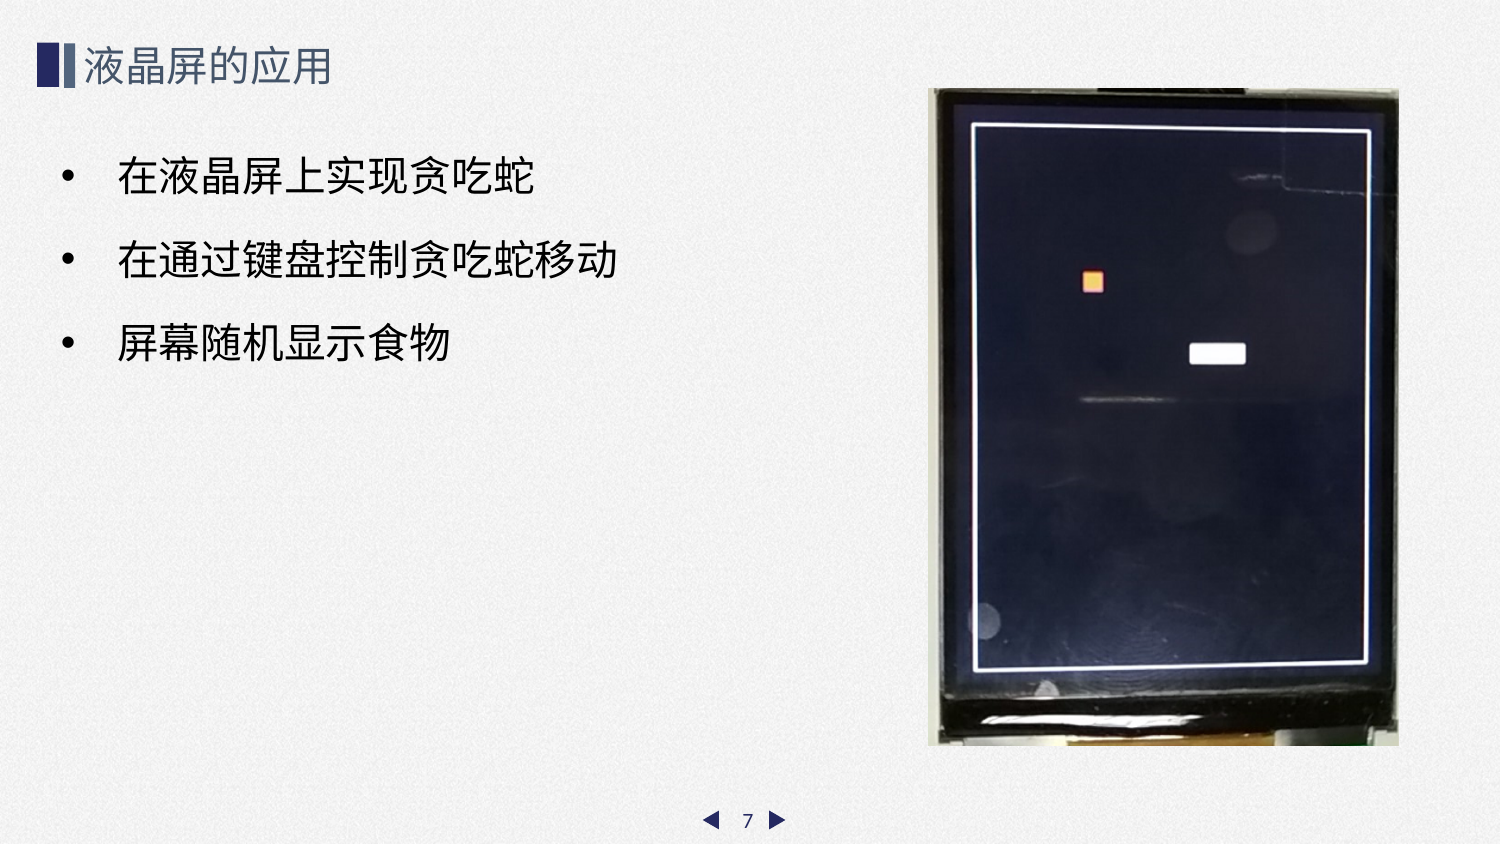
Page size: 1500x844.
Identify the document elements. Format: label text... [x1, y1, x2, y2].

text_box 液晶屏的应用 [68, 32, 349, 97]
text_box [36, 42, 76, 89]
text_box 在液晶屏上实现贪吃蛇 在通过键盘控制贪吃蛇移动 屏幕随机显示食物 [46, 117, 751, 727]
picture [0, 0, 1500, 844]
slide_number 7 [714, 797, 781, 843]
